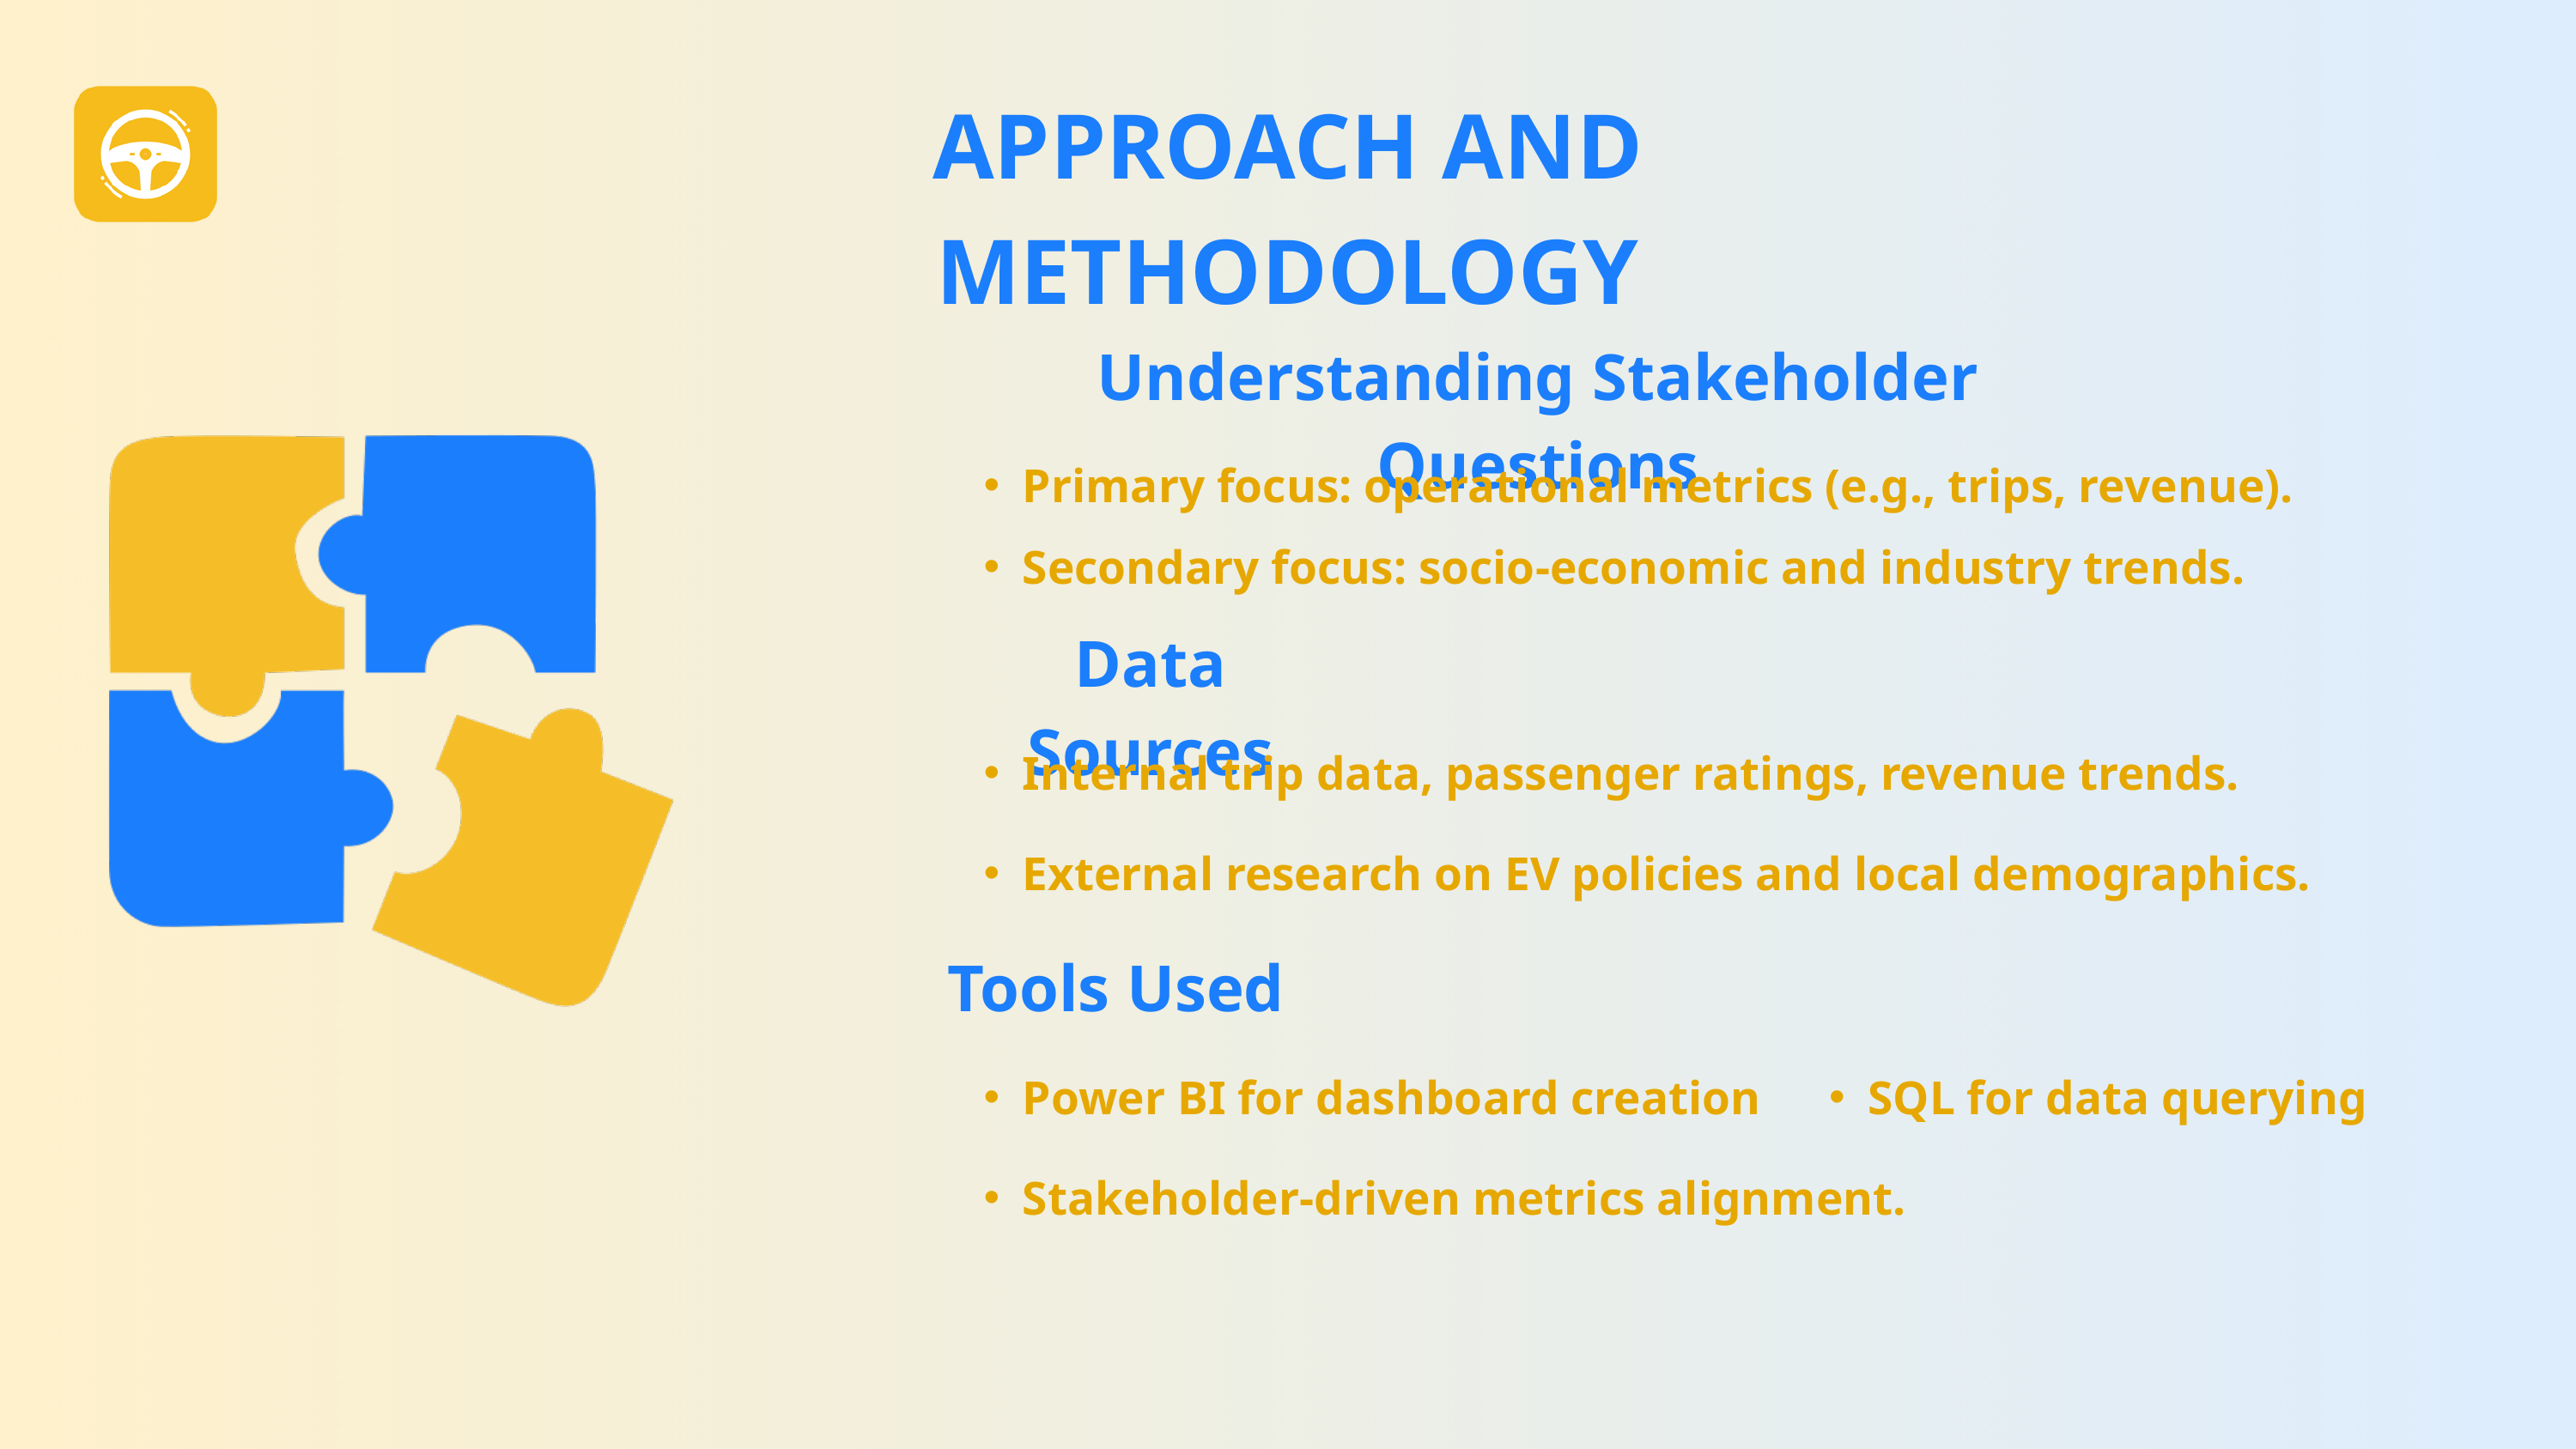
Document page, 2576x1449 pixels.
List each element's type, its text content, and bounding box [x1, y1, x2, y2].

text_box Power BI for dashboard creation [945, 1059, 1789, 1124]
text_box External research on EV policies and local demographics. [945, 835, 2316, 900]
text_box APPROACH AND METHODOLOGY [673, 71, 1903, 323]
text_box Internal trip data, passenger ratings, revenue trends. [945, 735, 2316, 799]
text_box Stakeholder-driven metrics alignment. [945, 1160, 1929, 1225]
text_box Tools Used [945, 935, 1288, 1025]
text_box Secondary focus: socio-economic and industry trends. [945, 530, 2316, 594]
text_box Data Sources [945, 609, 1358, 735]
text_box SQL for data querying [1789, 1059, 2390, 1124]
text_box Primary focus: operational metrics (e.g., trips, revenue). [945, 447, 2316, 512]
text_box Understanding Stakeholder Questions [945, 324, 2132, 447]
text_box [64, 72, 227, 235]
text_box [0, 0, 2576, 1449]
text_box [108, 434, 674, 1015]
